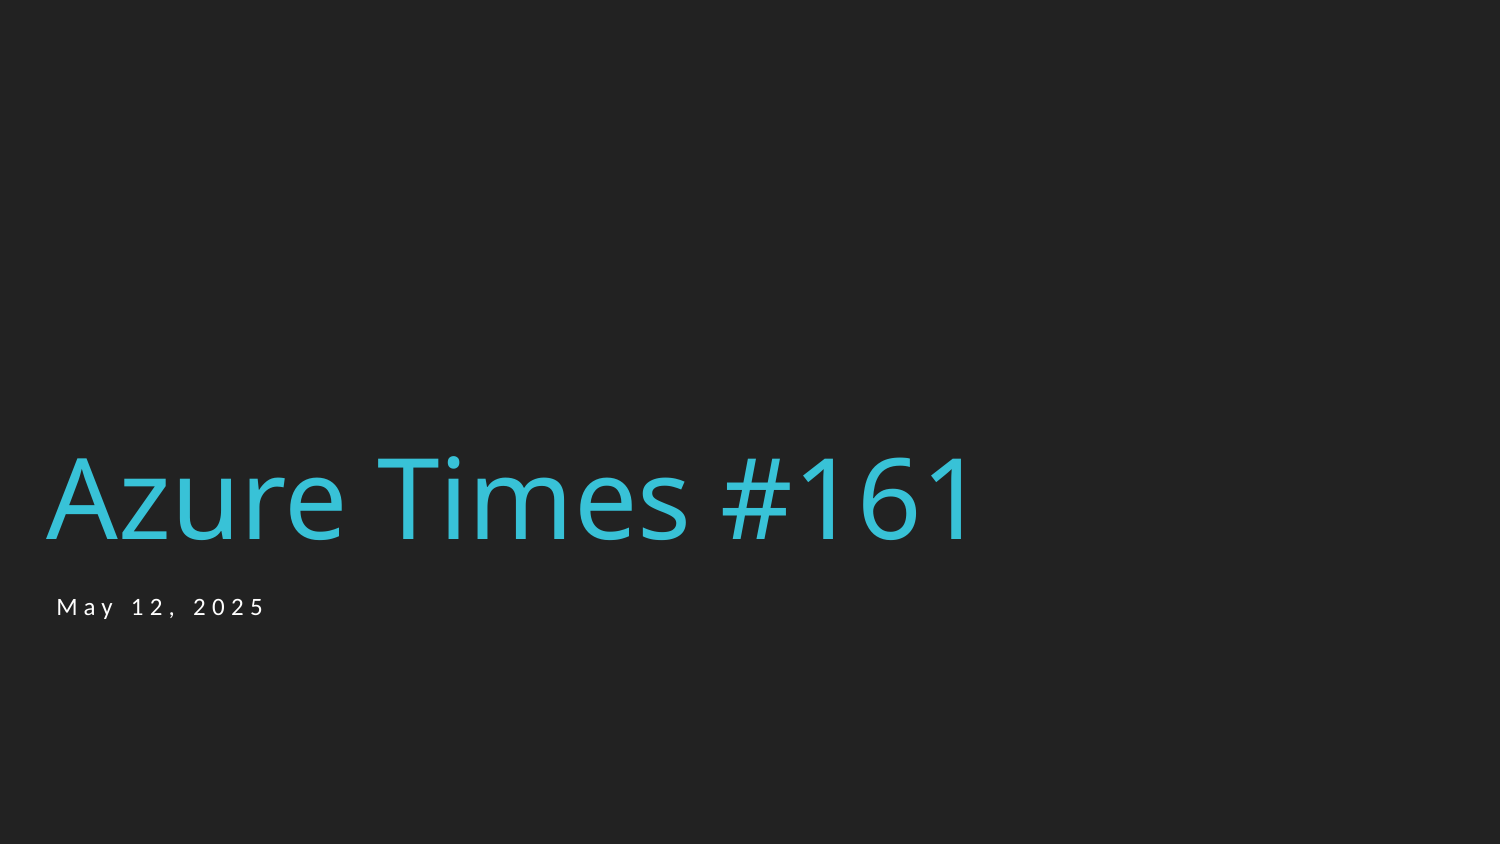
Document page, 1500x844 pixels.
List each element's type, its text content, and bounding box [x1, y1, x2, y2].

title Azure Times #161 [46, 196, 1434, 563]
list May 12, 2025 [56, 590, 1444, 619]
